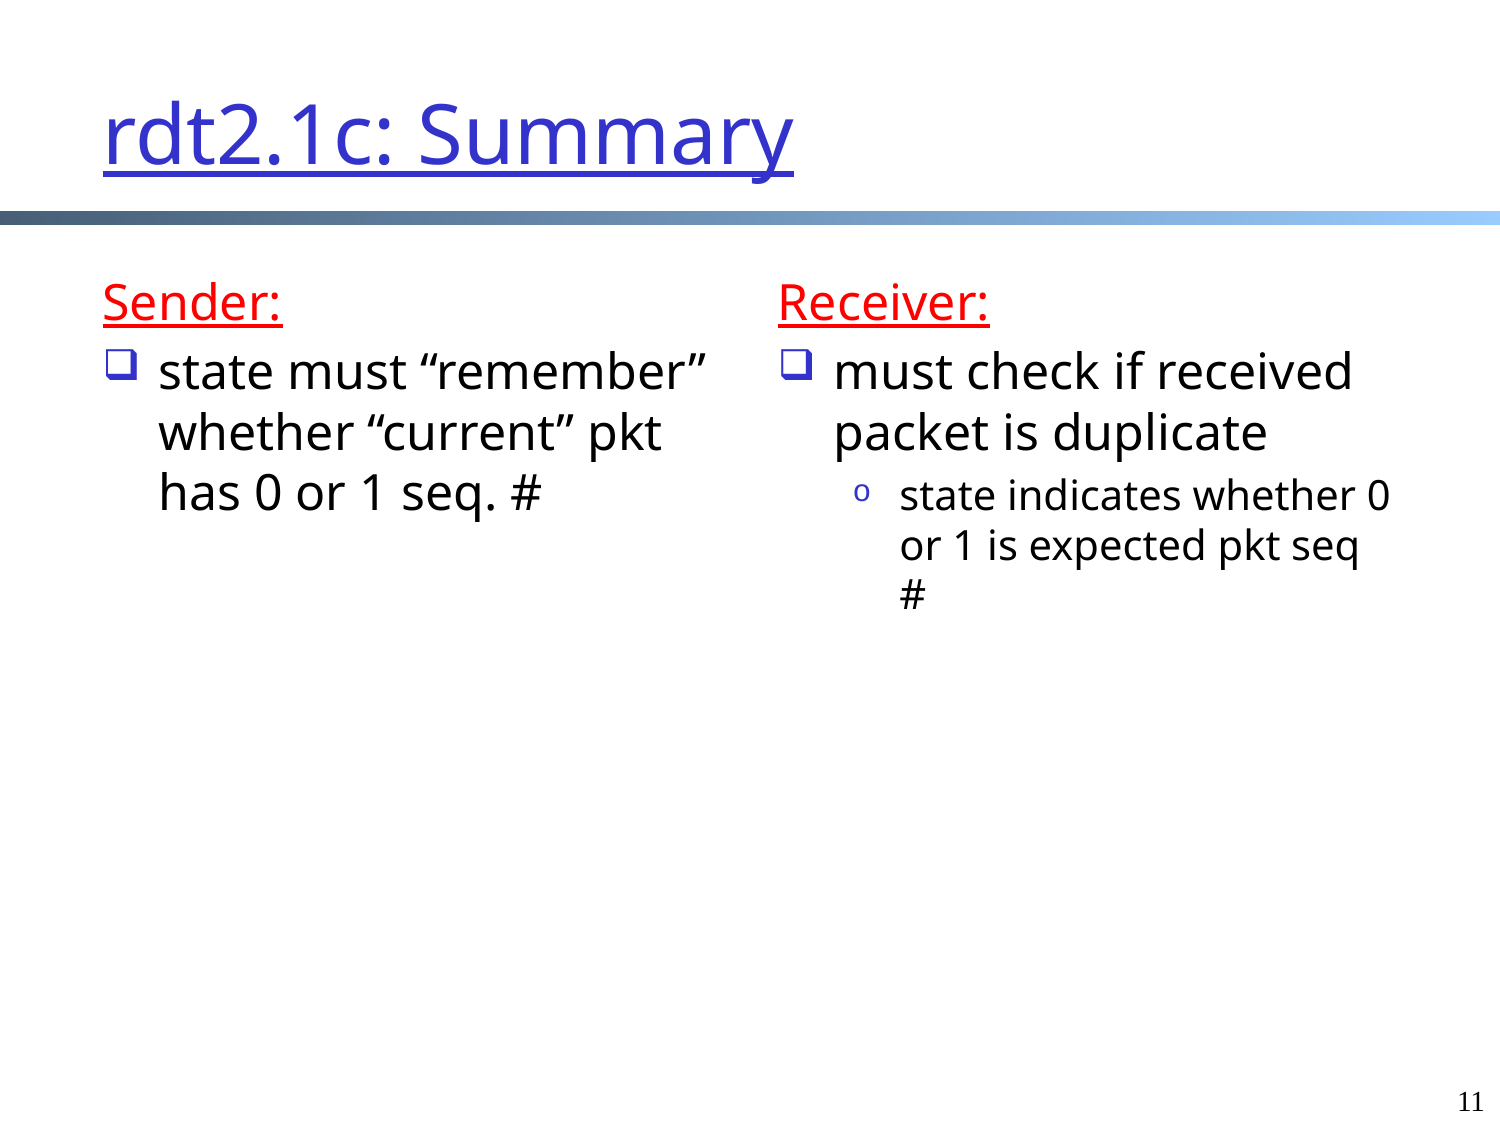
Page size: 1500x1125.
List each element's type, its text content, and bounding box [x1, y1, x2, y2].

title rdt2.1c: Summary [87, 37, 1363, 225]
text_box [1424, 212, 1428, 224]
list Receiver: must check if received packet is duplicate state indicates whether 0 or 1 is expected pkt seq # [762, 262, 1413, 1047]
slide_number 11 [1150, 1049, 1500, 1125]
list Sender: state must “remember” whether “current” pkt has 0 or 1 seq. # [87, 262, 737, 1047]
